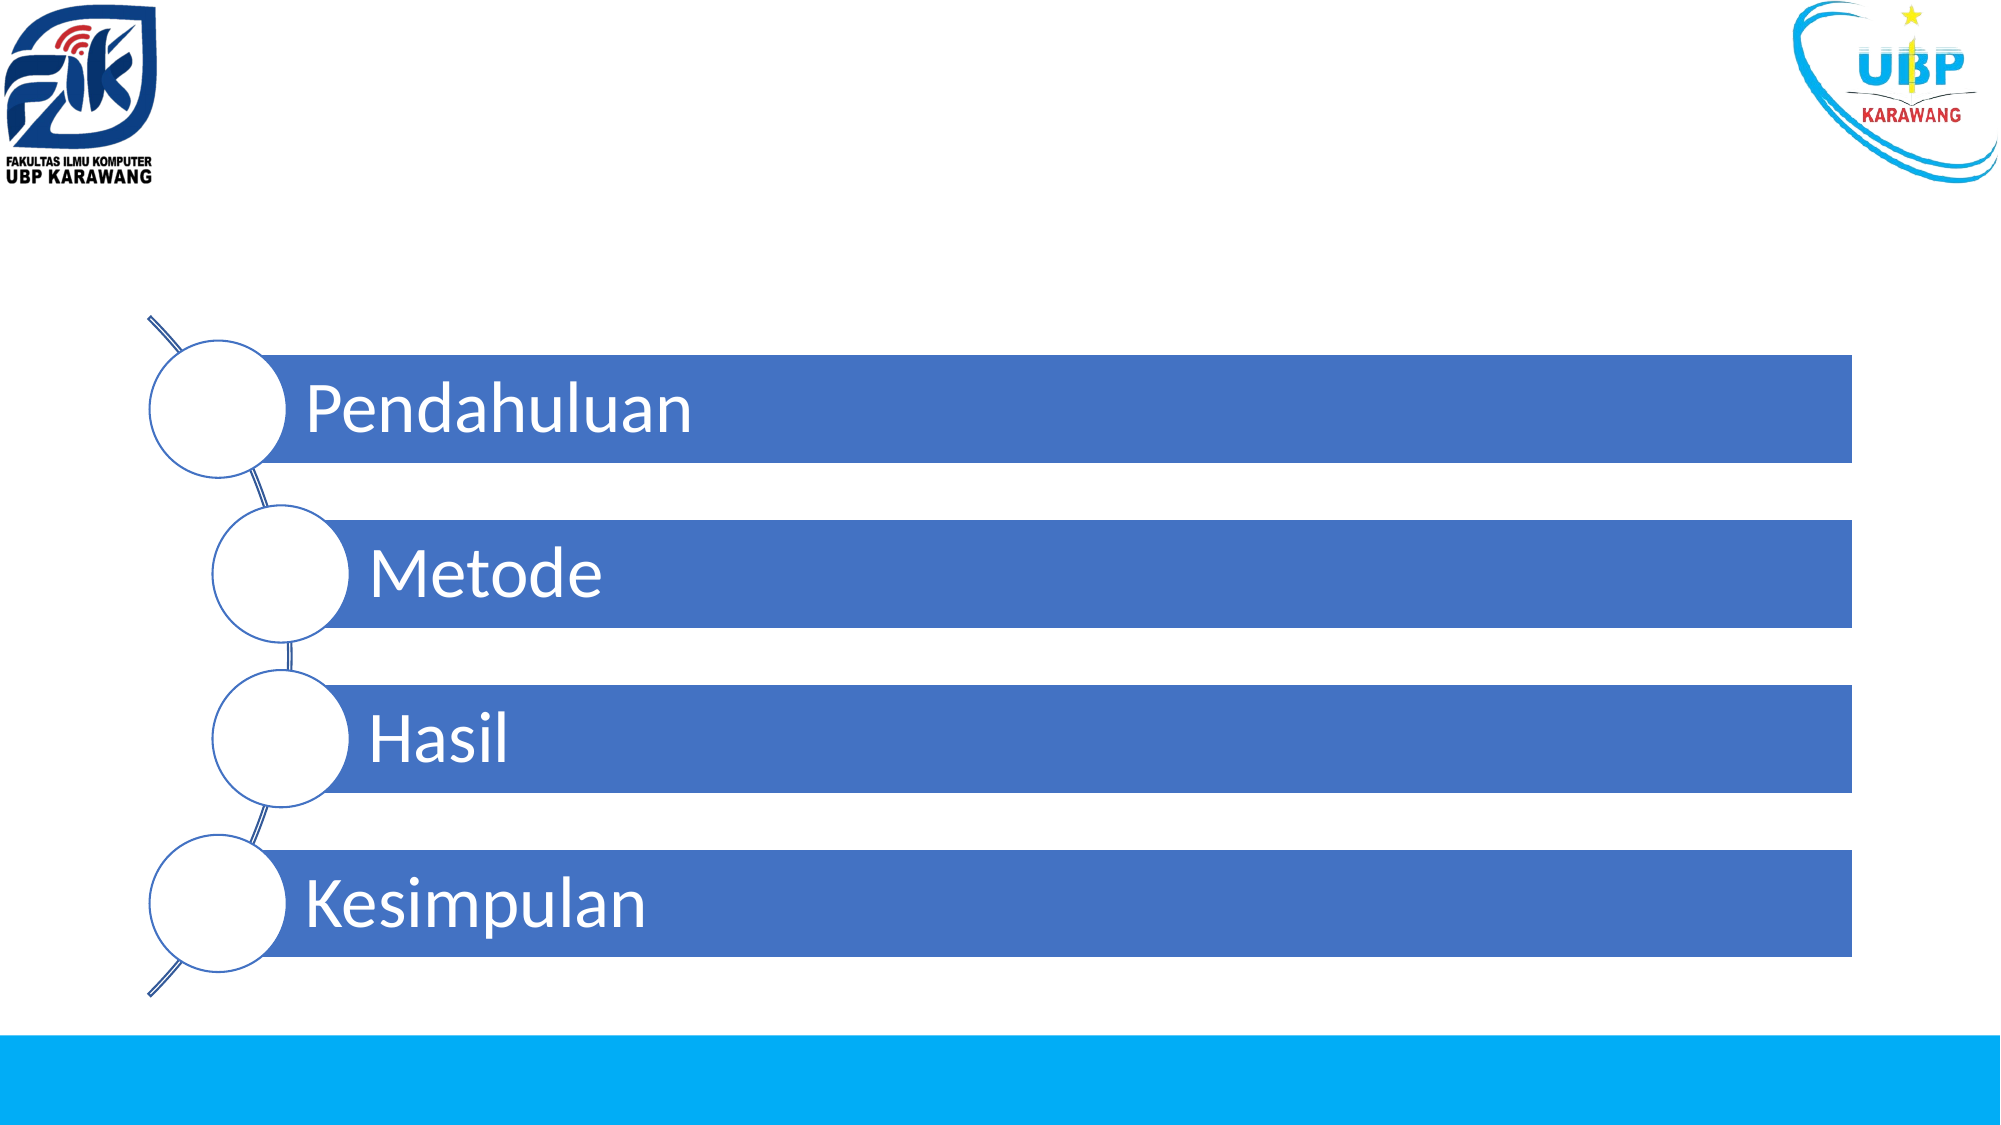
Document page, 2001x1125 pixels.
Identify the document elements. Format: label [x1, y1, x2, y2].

picture [3, 3, 158, 175]
picture [1786, 0, 2000, 185]
text_box [0, 175, 1853, 1125]
